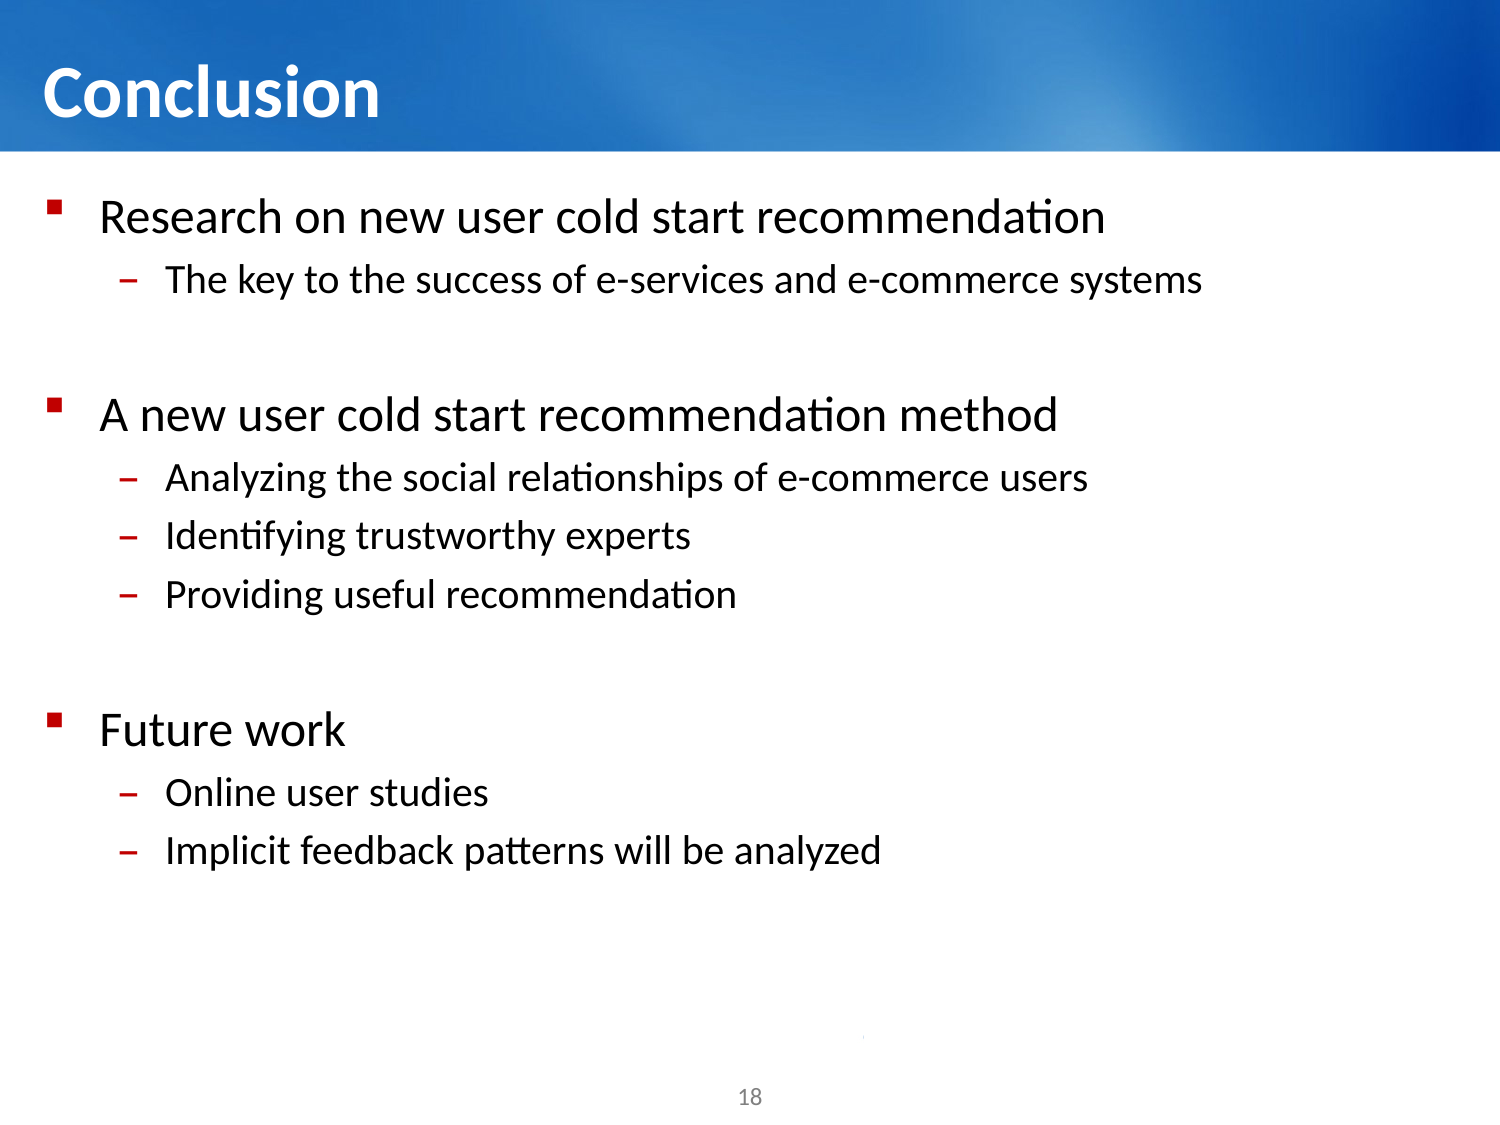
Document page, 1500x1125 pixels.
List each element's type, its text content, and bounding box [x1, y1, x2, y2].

title Conclusion [28, 23, 1472, 153]
slide_number 18 [688, 1078, 812, 1114]
picture [0, 0, 1500, 1125]
list Research on new user cold start recommendation The key to the success of e-services and e-commerce systems A new user cold start recommendation method Analyzing the social relationships of e-commerce users Identifying trustworthy experts Providing useful recommendation Future work Online user studies Implicit feedback patterns will be analyzed [28, 175, 1472, 1067]
